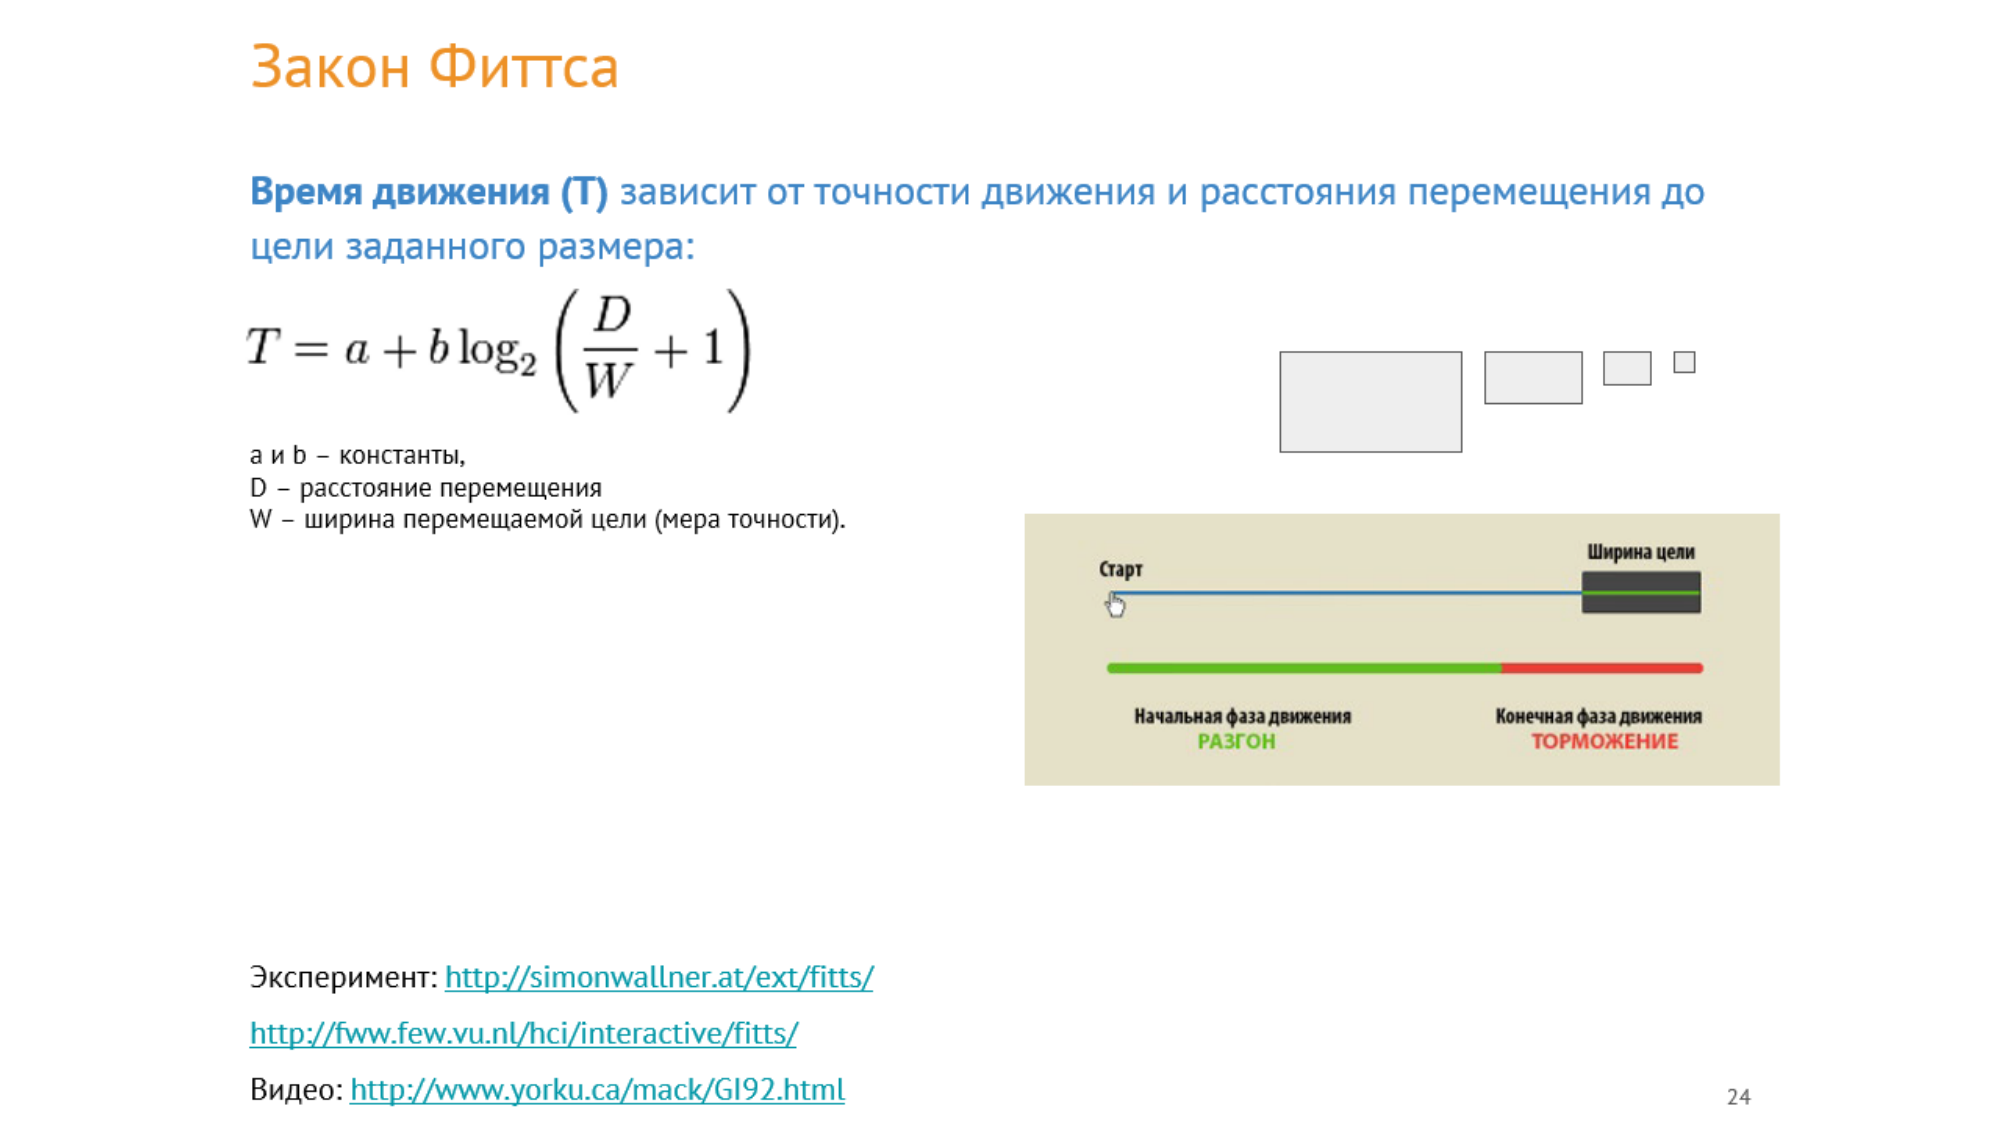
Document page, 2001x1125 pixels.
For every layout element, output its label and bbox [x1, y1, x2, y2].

picture [212, 3, 1788, 1122]
